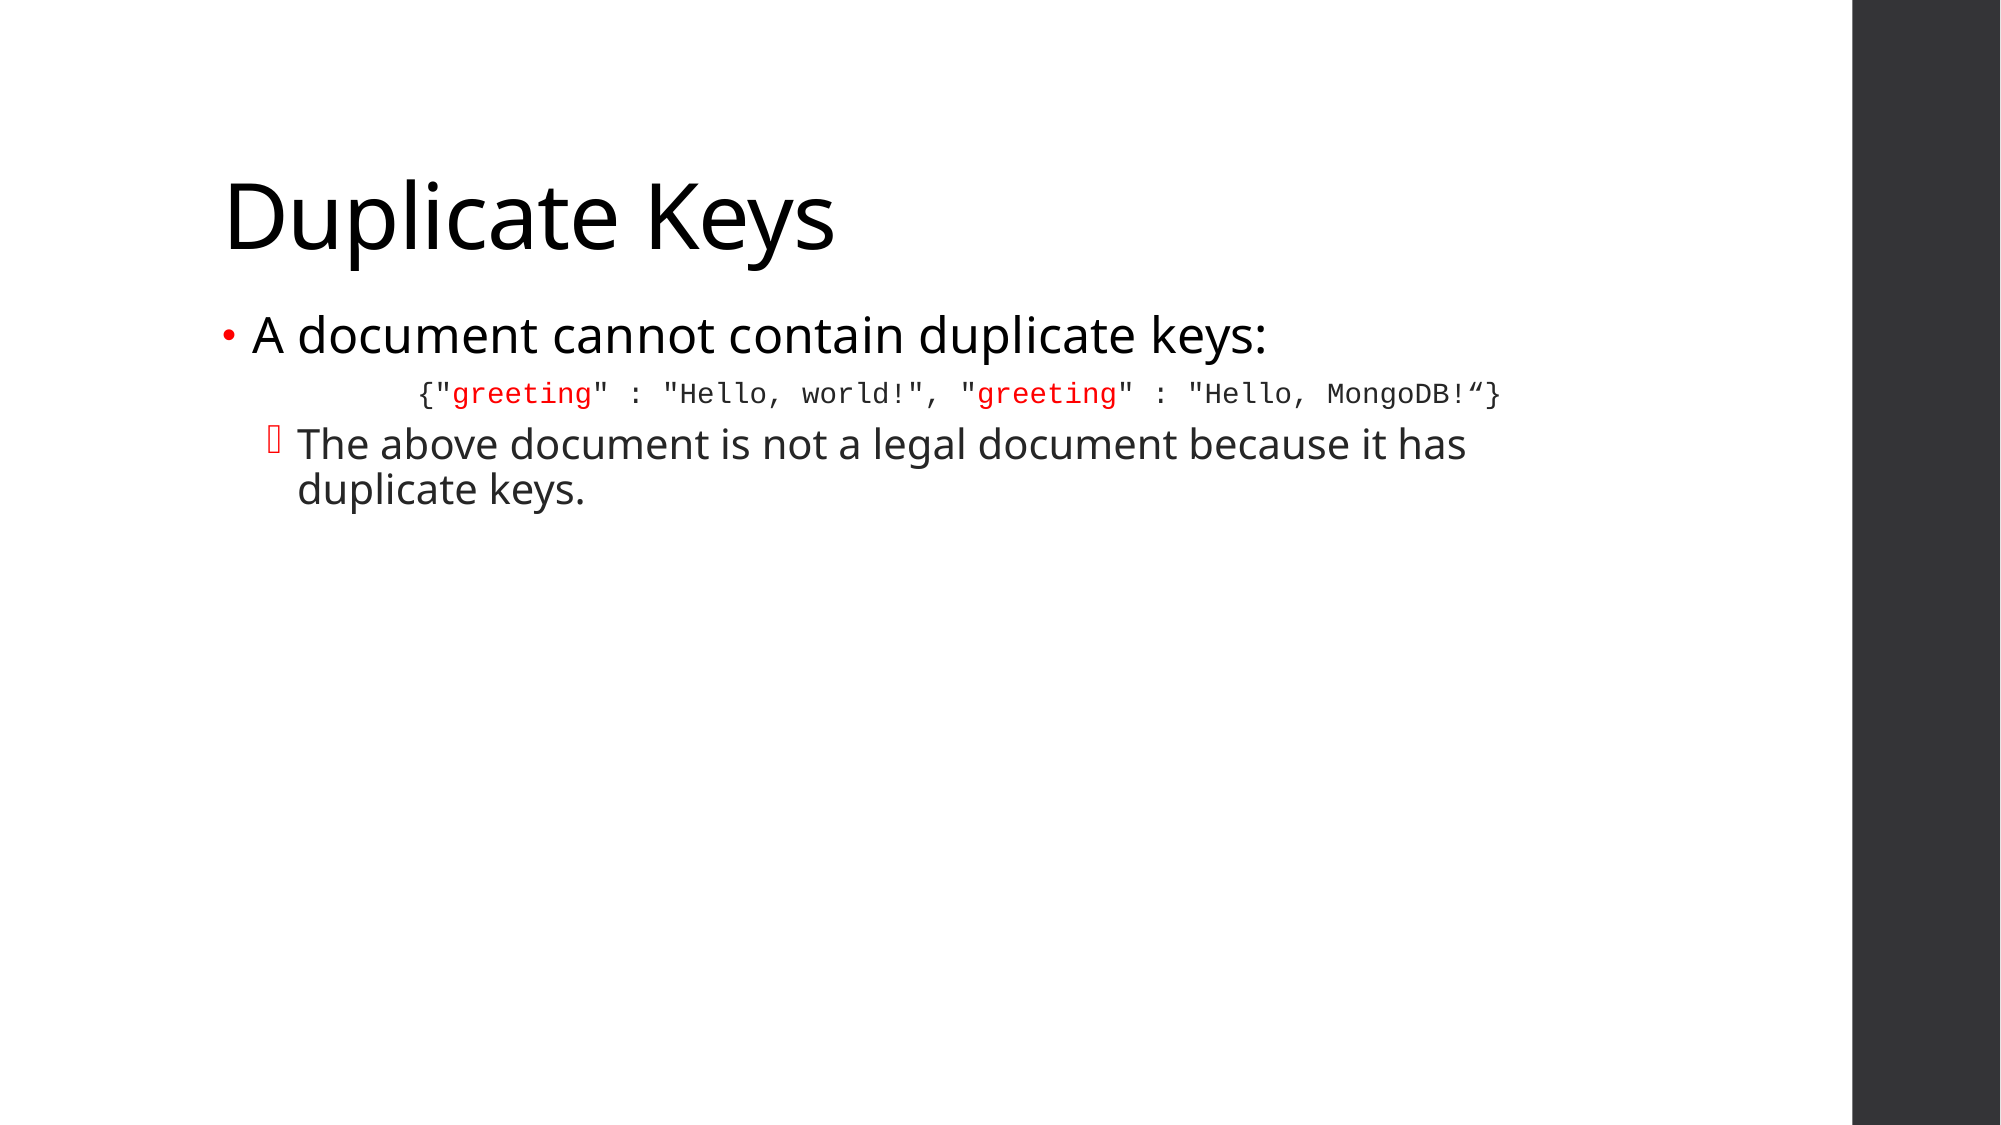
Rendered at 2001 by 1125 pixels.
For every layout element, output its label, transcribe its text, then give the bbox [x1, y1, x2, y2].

title Duplicate Keys [206, 60, 1797, 278]
list A document cannot contain duplicate keys: {"greeting" : "Hello, world!", "greeting" : "Hello, MongoDB!“} The above document is not a legal document because it has duplicate keys. [206, 299, 1617, 1014]
